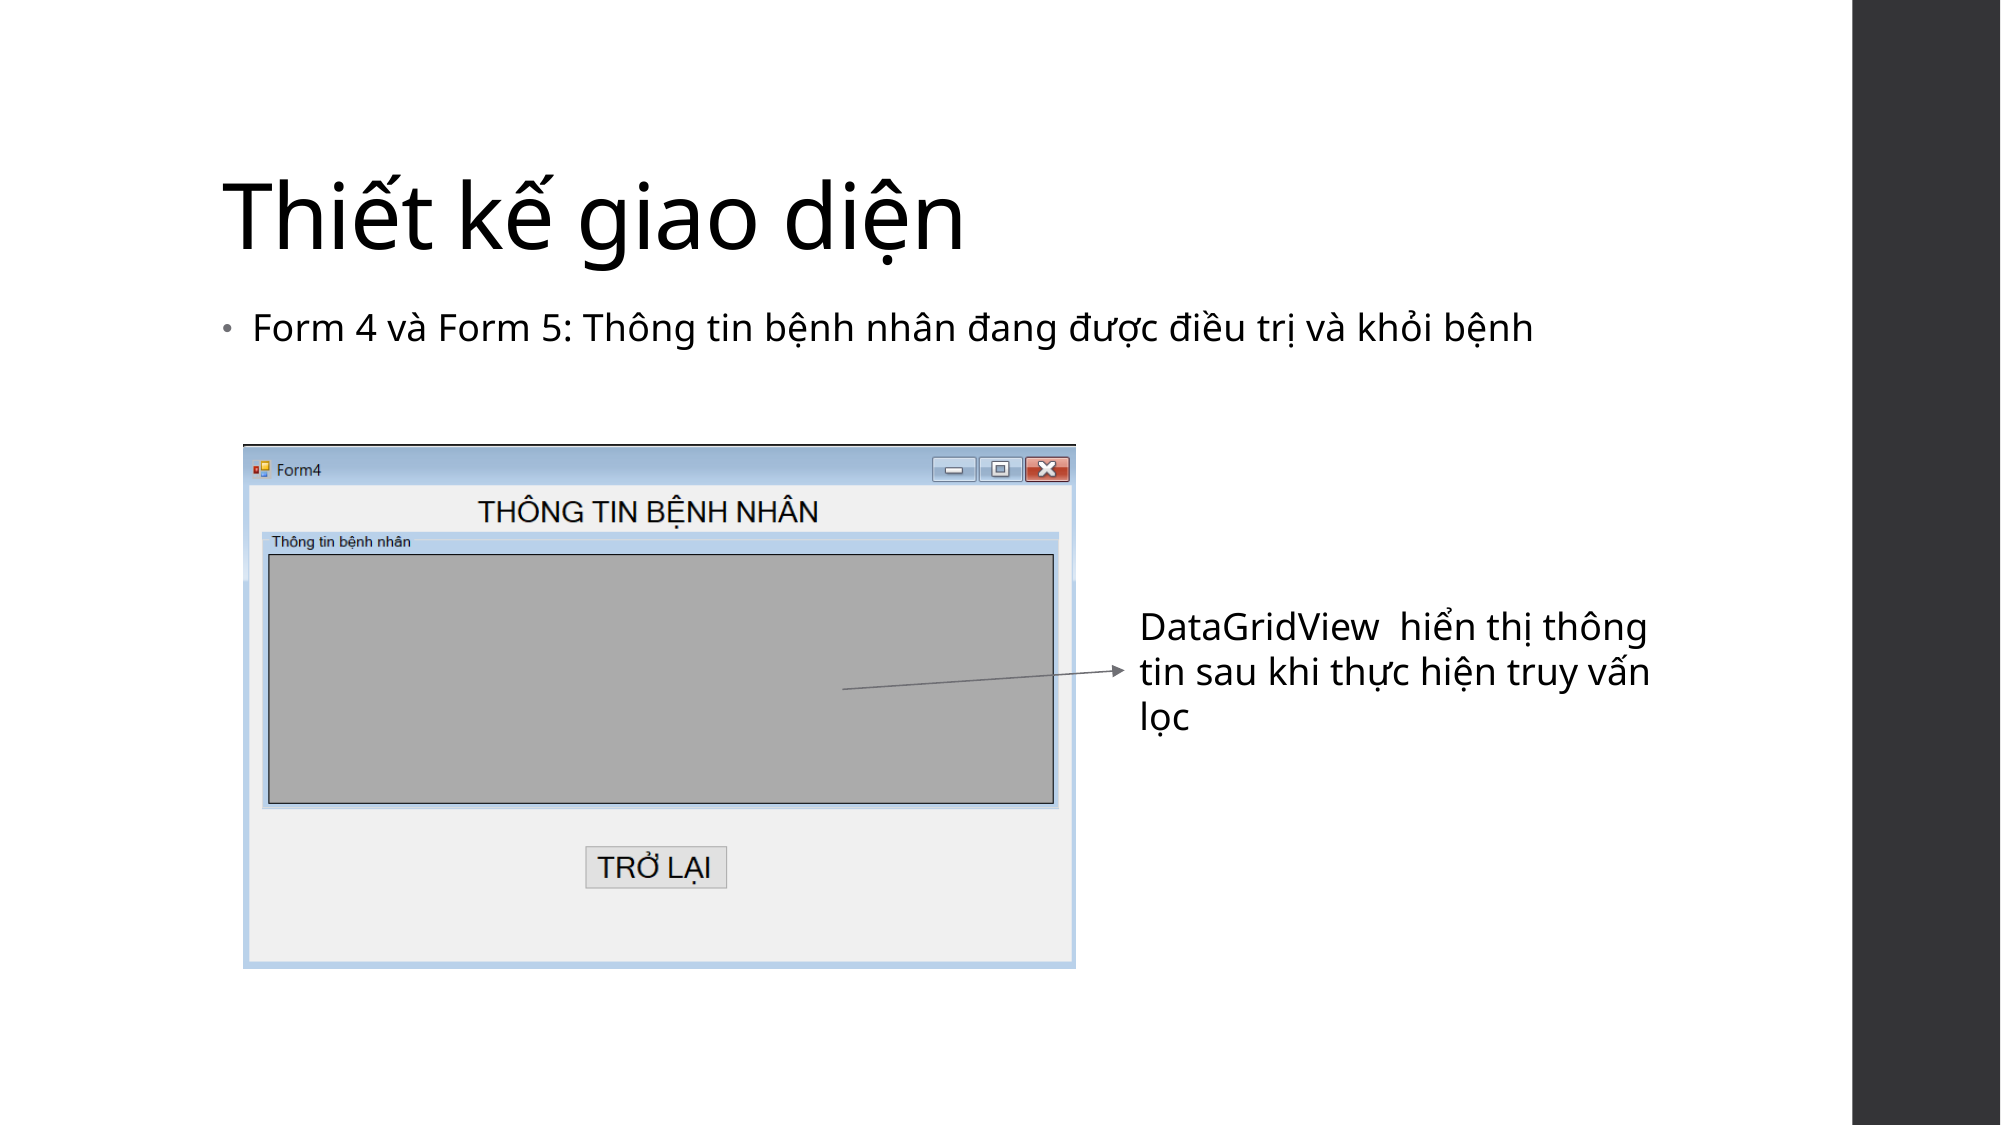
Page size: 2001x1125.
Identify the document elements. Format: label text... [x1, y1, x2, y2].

list Form 4 và Form 5: Thông tin bệnh nhân đang được điều trị và khỏi bệnh [206, 299, 1617, 1014]
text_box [842, 670, 1125, 690]
text_box DataGridView hiển thị thông tin sau khi thực hiện truy vấn lọc [1124, 595, 1699, 746]
picture [243, 444, 1076, 969]
title Thiết kế giao diện [206, 60, 1797, 278]
